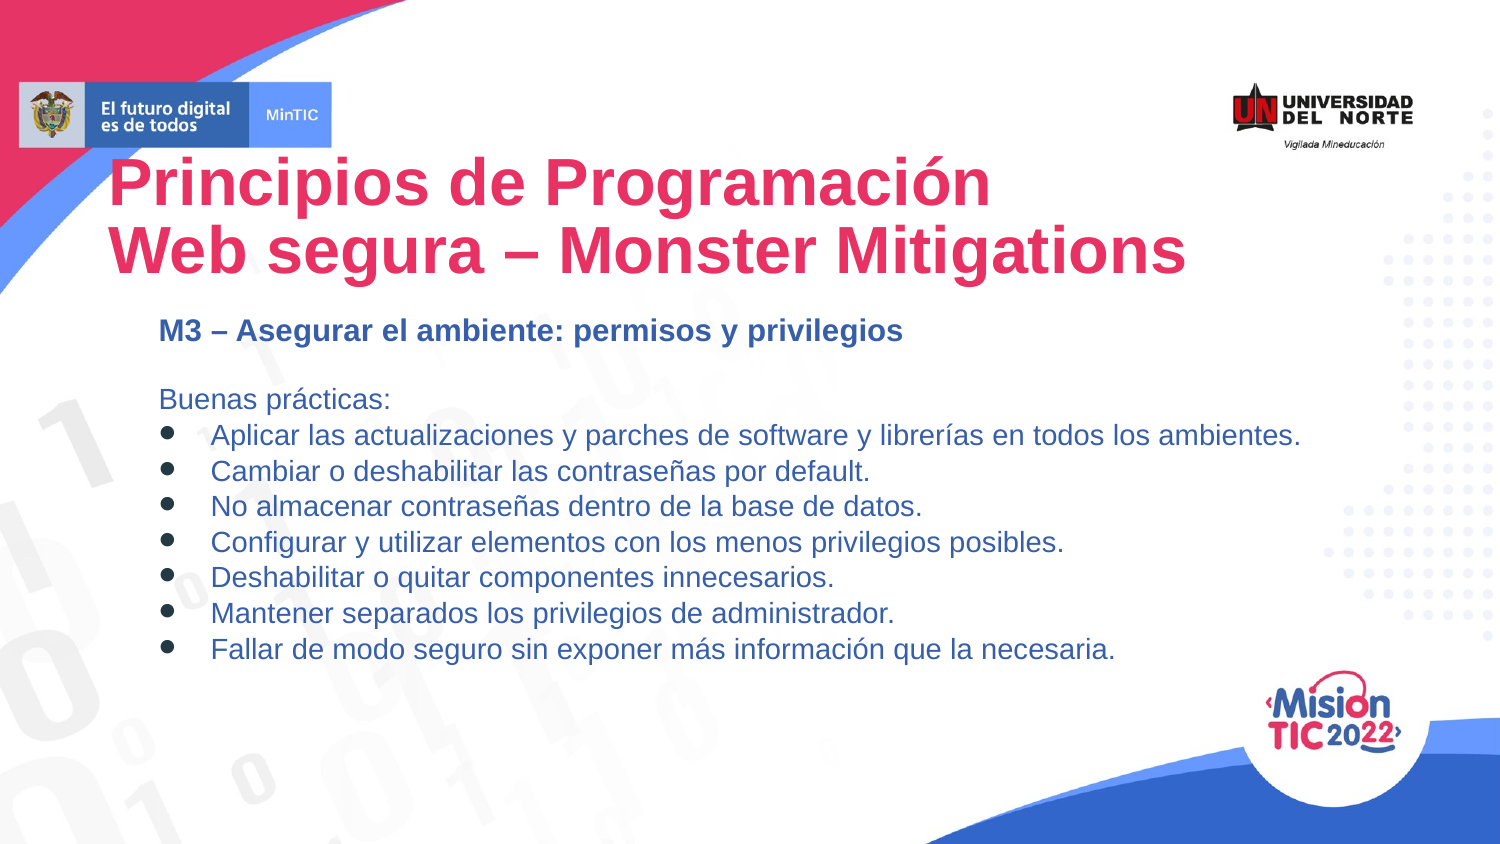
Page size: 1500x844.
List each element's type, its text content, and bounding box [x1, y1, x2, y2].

text_box M3 – Asegurar el ambiente: permisos y privilegios Buenas prácticas: Aplicar las actualizaciones y parches de software y librerías en todos los ambientes. Cambiar o deshabilitar las contraseñas por default. No almacenar contraseñas dentro de la base de datos. Configurar y utilizar elementos con los menos privilegios posibles. Deshabilitar o quitar componentes innecesarios. Mantener separados los privilegios de administrador. Fallar de modo seguro sin exponer más información que la necesaria. [135, 309, 1373, 796]
picture [0, 0, 1500, 844]
text_box Principios de Programación Web segura – Monster Mitigations [97, 114, 1412, 293]
